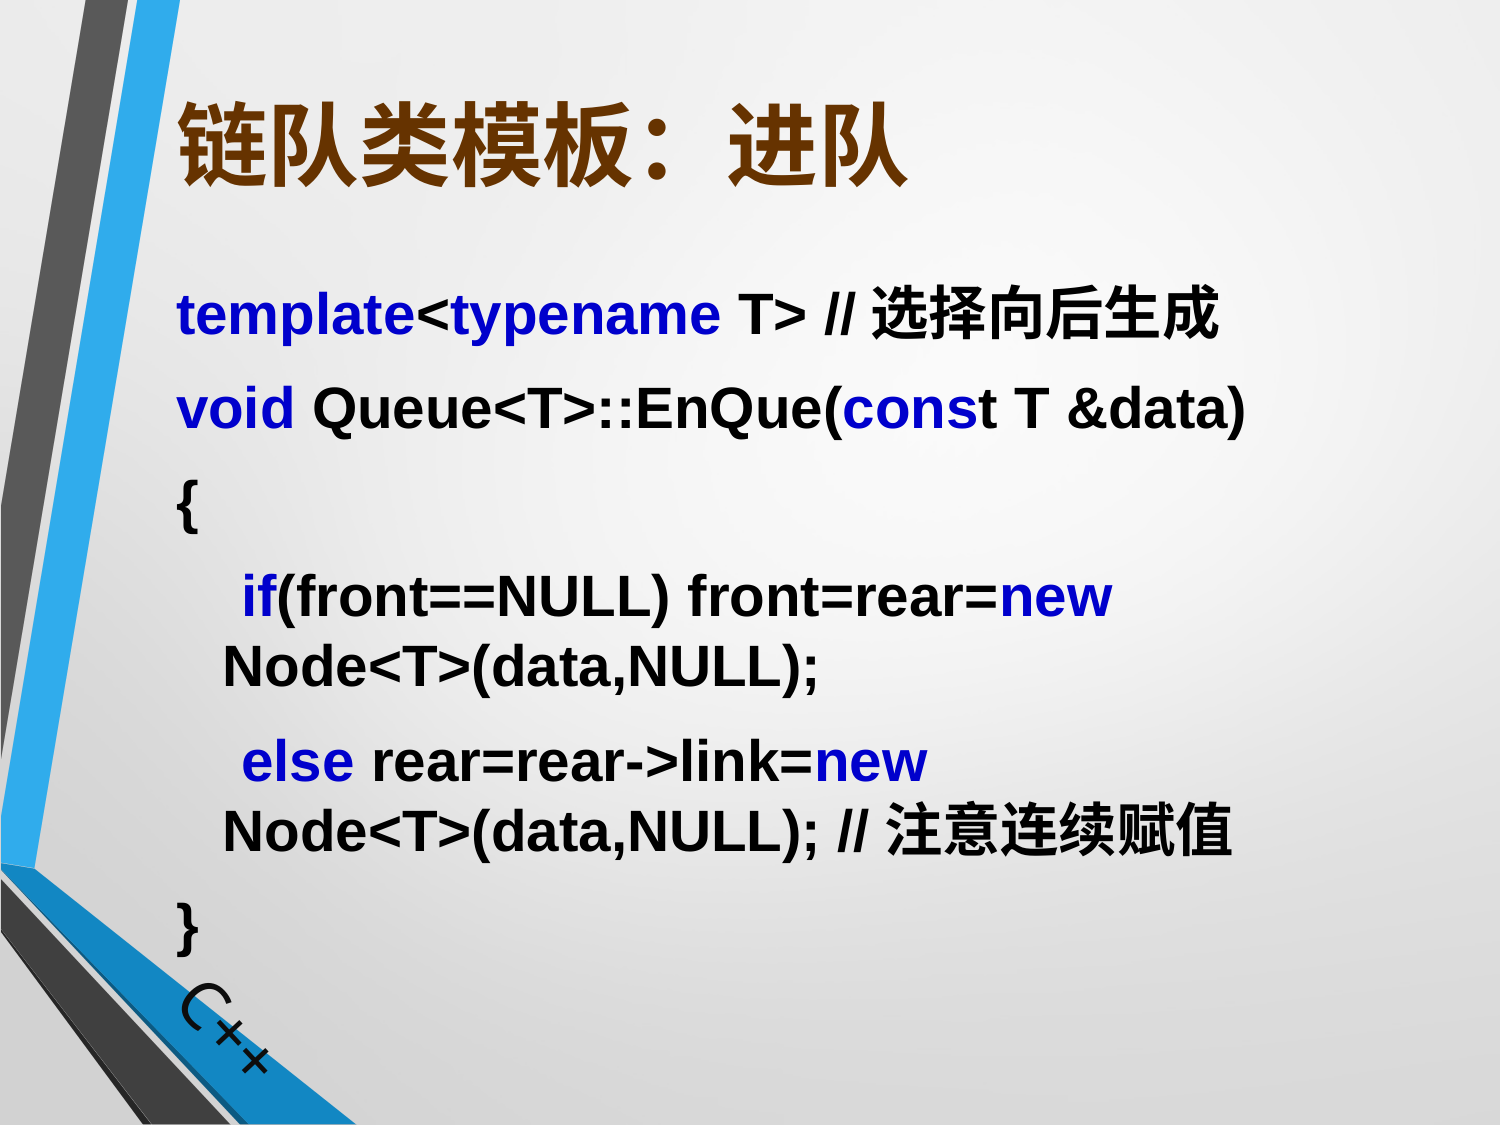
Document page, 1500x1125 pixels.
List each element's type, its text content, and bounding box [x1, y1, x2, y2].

title 链队类模板：进队 [161, 43, 1425, 242]
picture [0, 0, 358, 1125]
list template<typename T> //选择向后生成 void Queue<T>::EnQue(const T &data) { if(front==NULL) front=rear=new Node<T>(data,NULL); else rear=rear->link=new Node<T>(data,NULL); //注意连续赋值 } [161, 275, 1425, 1053]
